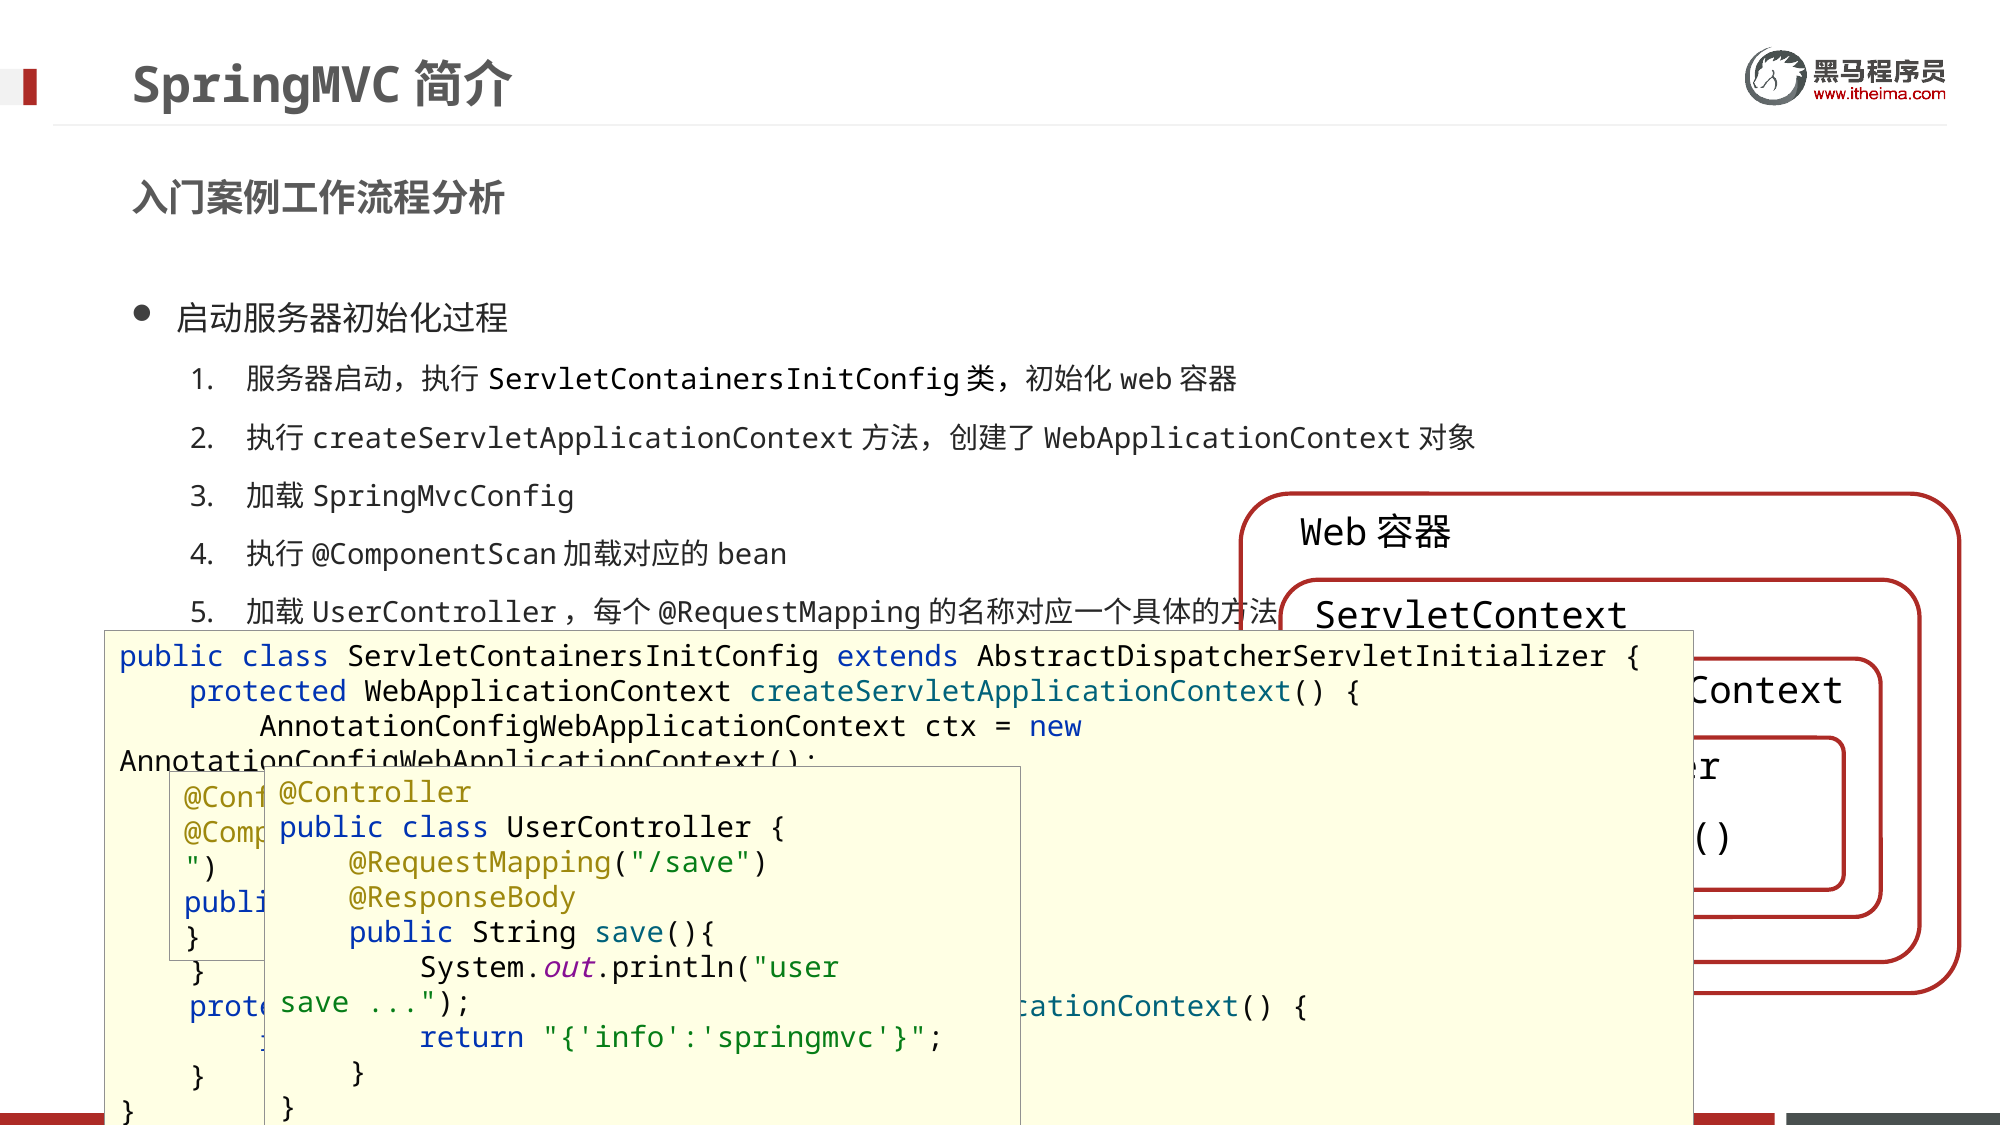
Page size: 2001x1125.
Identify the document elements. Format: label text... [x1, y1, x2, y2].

text_box WebApplicationContext [1694, 656, 1883, 920]
text_box public class ServletContainersInitConfig extends AbstractDispatcherServletInitializer { protected WebApplicationContext createServletApplicationContext() { AnnotationConfigWebApplicationContext ctx = new AnnotationConfigWebApplicationContext(); ctx.register(SpringMvcConfig.class); return ctx; } protected String[] getServletMappings() { return new String[]{"/"}; } protected WebApplicationContext createRootApplicationContext() { return null; } } [104, 630, 1694, 1125]
text_box @Configuration @ComponentScan("com.itheima.controller") public class SpringMvcConfig { } [169, 771, 264, 961]
text_box @Controller public class UserController { @RequestMapping("/save") @ResponseBody public String save(){ System.out.println("user save ..."); return "{'info':'springmvc'}"; } } [264, 766, 1020, 1125]
text_box /save -> save() [1694, 808, 1813, 870]
list 启动服务器初始化过程 服务器启动，执行ServletContainersInitConfig类，初始化web容器 执行createServletApplicationContext方法，创建了WebApplicationContext对象 加载SpringMvcConfig 执行@ComponentScan加载对应的bean 加载UserController，每个@RequestMapping的名称对应一个具体的方法 执行getServletMappings方法，定义所有的请求都通过SpringMVC [116, 270, 1880, 630]
picture [1744, 46, 1946, 106]
text_box Web容器 [1238, 491, 1962, 996]
title SpringMVC简介 [116, 40, 1556, 125]
text_box UserController [1694, 735, 1846, 892]
text_box ServletContext [1278, 577, 1922, 965]
list 入门案例工作流程分析 [116, 154, 1880, 239]
